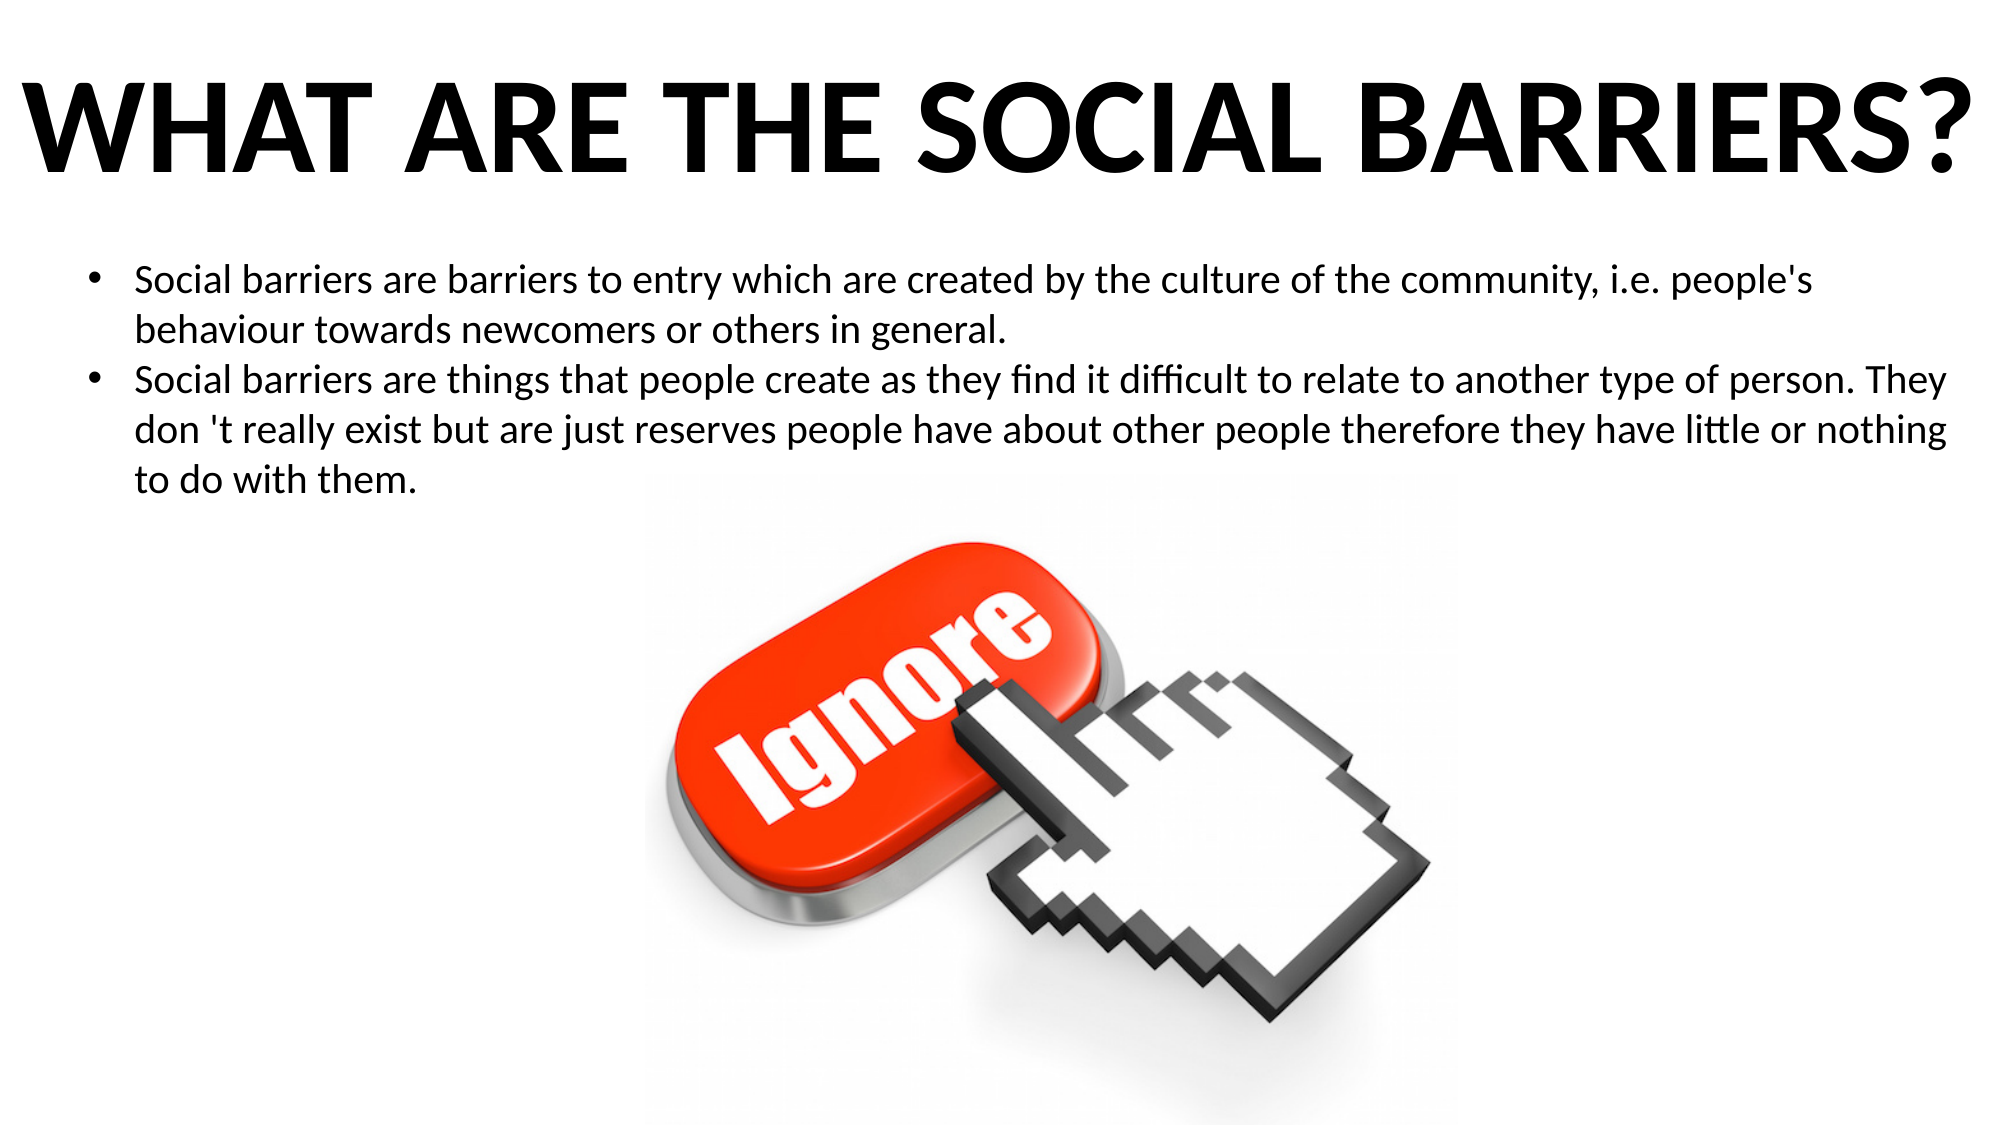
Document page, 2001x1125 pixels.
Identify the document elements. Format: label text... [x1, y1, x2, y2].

picture [644, 474, 1458, 1125]
text_box WHAT ARE THE SOCIAL BARRIERS? [0, 27, 2000, 208]
text_box Social barriers are barriers to entry which are created by the culture of the community, i.e. people's behaviour towards newcomers or others in general. Social barriers are things that people create as they find it difficult to relate to another type of person. They don 't really exist but are just reserves people have about other people therefore they have little or nothing to do with them. [72, 244, 1990, 560]
